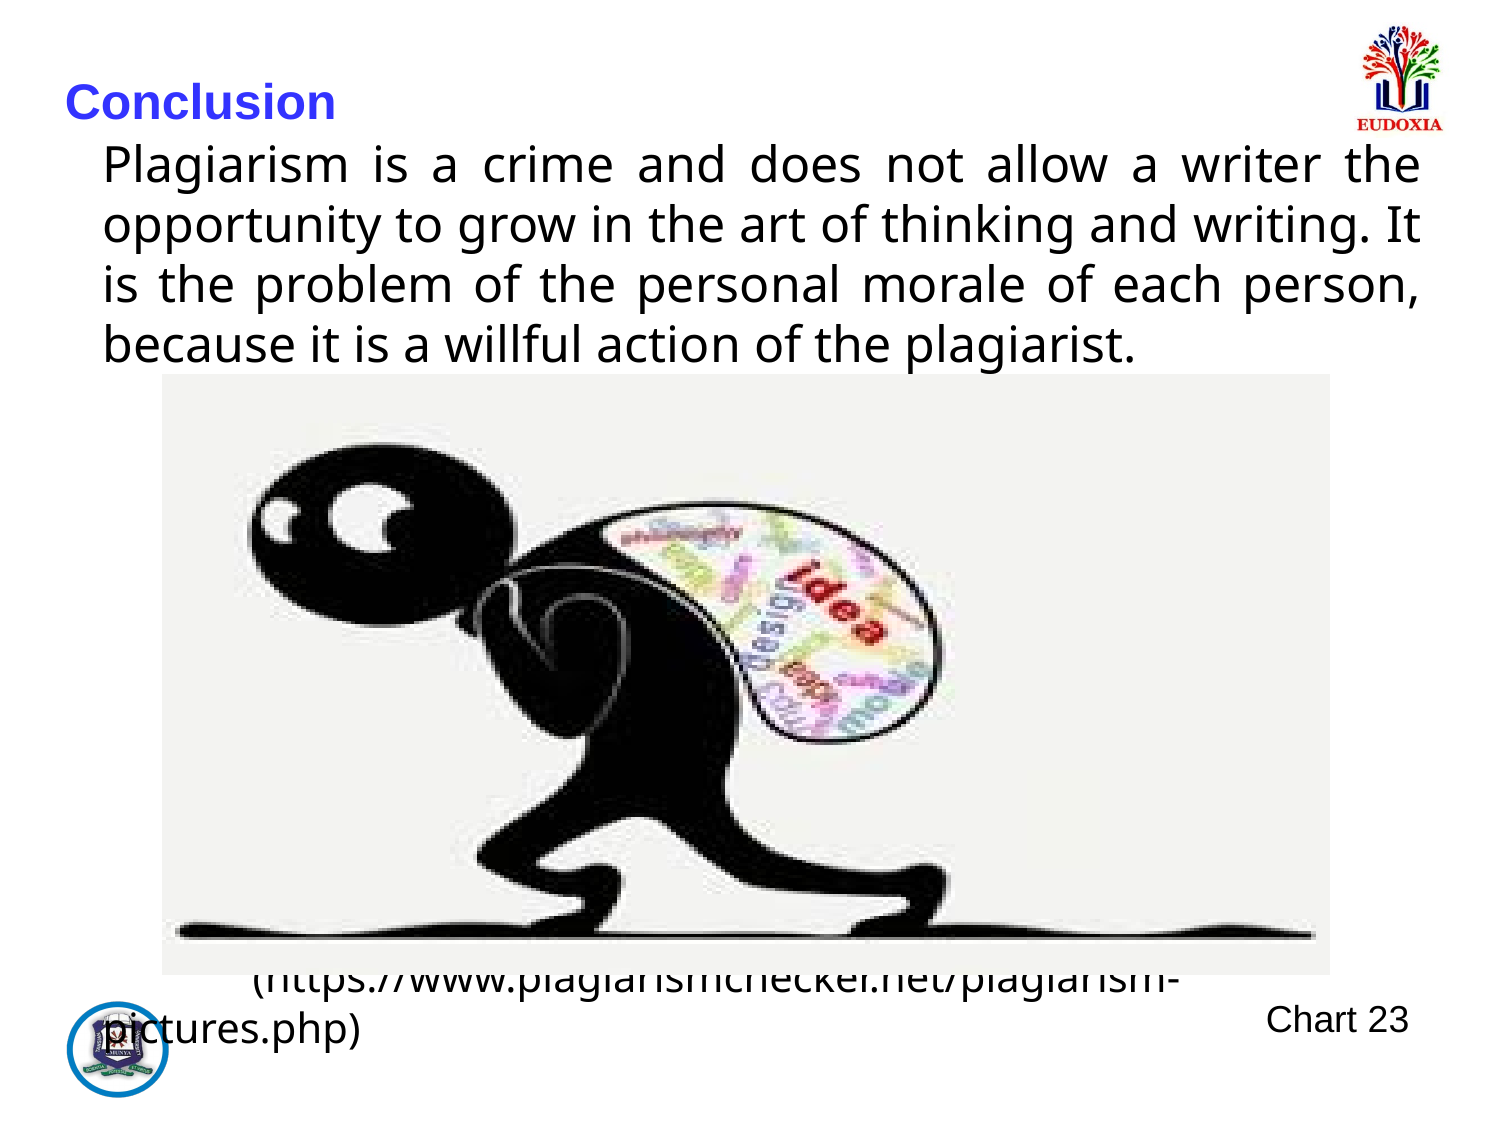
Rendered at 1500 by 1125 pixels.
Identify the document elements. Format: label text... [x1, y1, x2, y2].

picture [162, 374, 1330, 976]
text_box Chart 23 [1251, 987, 1425, 1048]
list Plagiarism is a crime and does not allow a writer the opportunity to grow in the art of thinking and writing. It is the problem of the personal morale of each person, because it is a willful action of the plagiarist. (https://www.plagiarismchecker.net/plagiarism-pictures.php) ( PNGWING, https://www.pngwing.com/en/search?q=plagiarism) [87, 125, 1438, 1088]
picture [50, 987, 188, 1115]
picture [1350, 22, 1452, 138]
text_box Conclusion [49, 61, 1013, 137]
